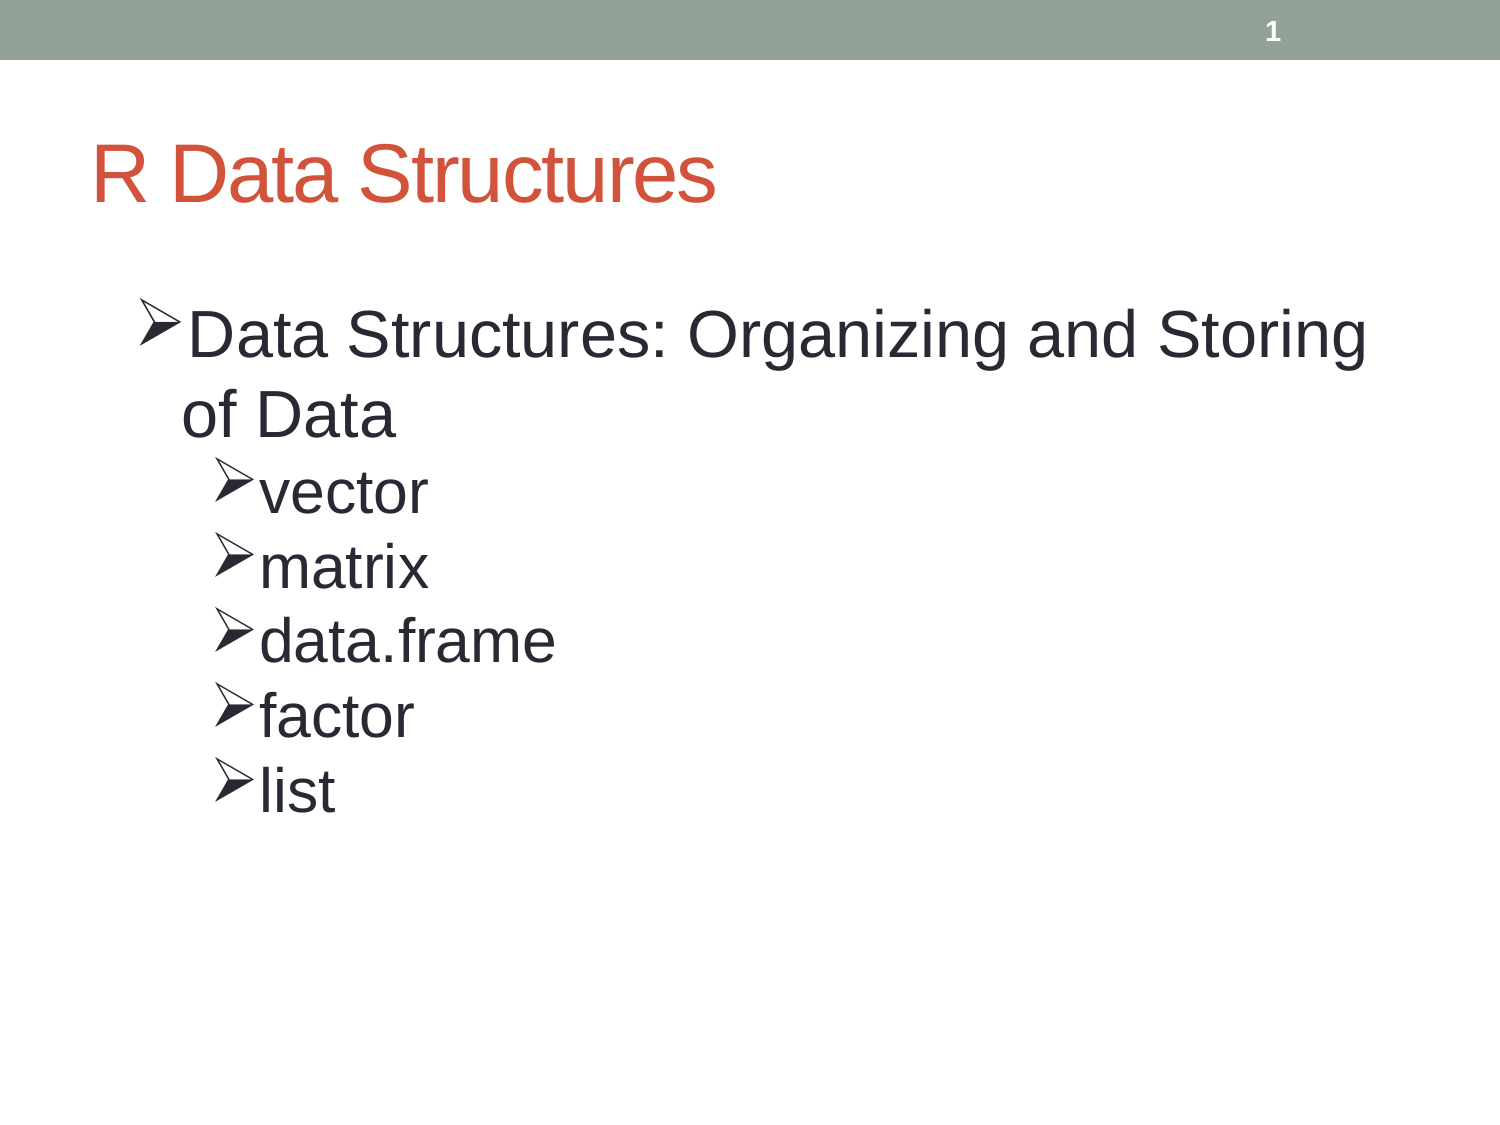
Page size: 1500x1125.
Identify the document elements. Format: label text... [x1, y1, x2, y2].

slide_number 1 [1250, 3, 1425, 57]
title R Data Structures [75, 87, 1425, 250]
text_box Data Structures: Organizing and Storing of Data vector matrix data.frame factor list [119, 283, 1425, 878]
